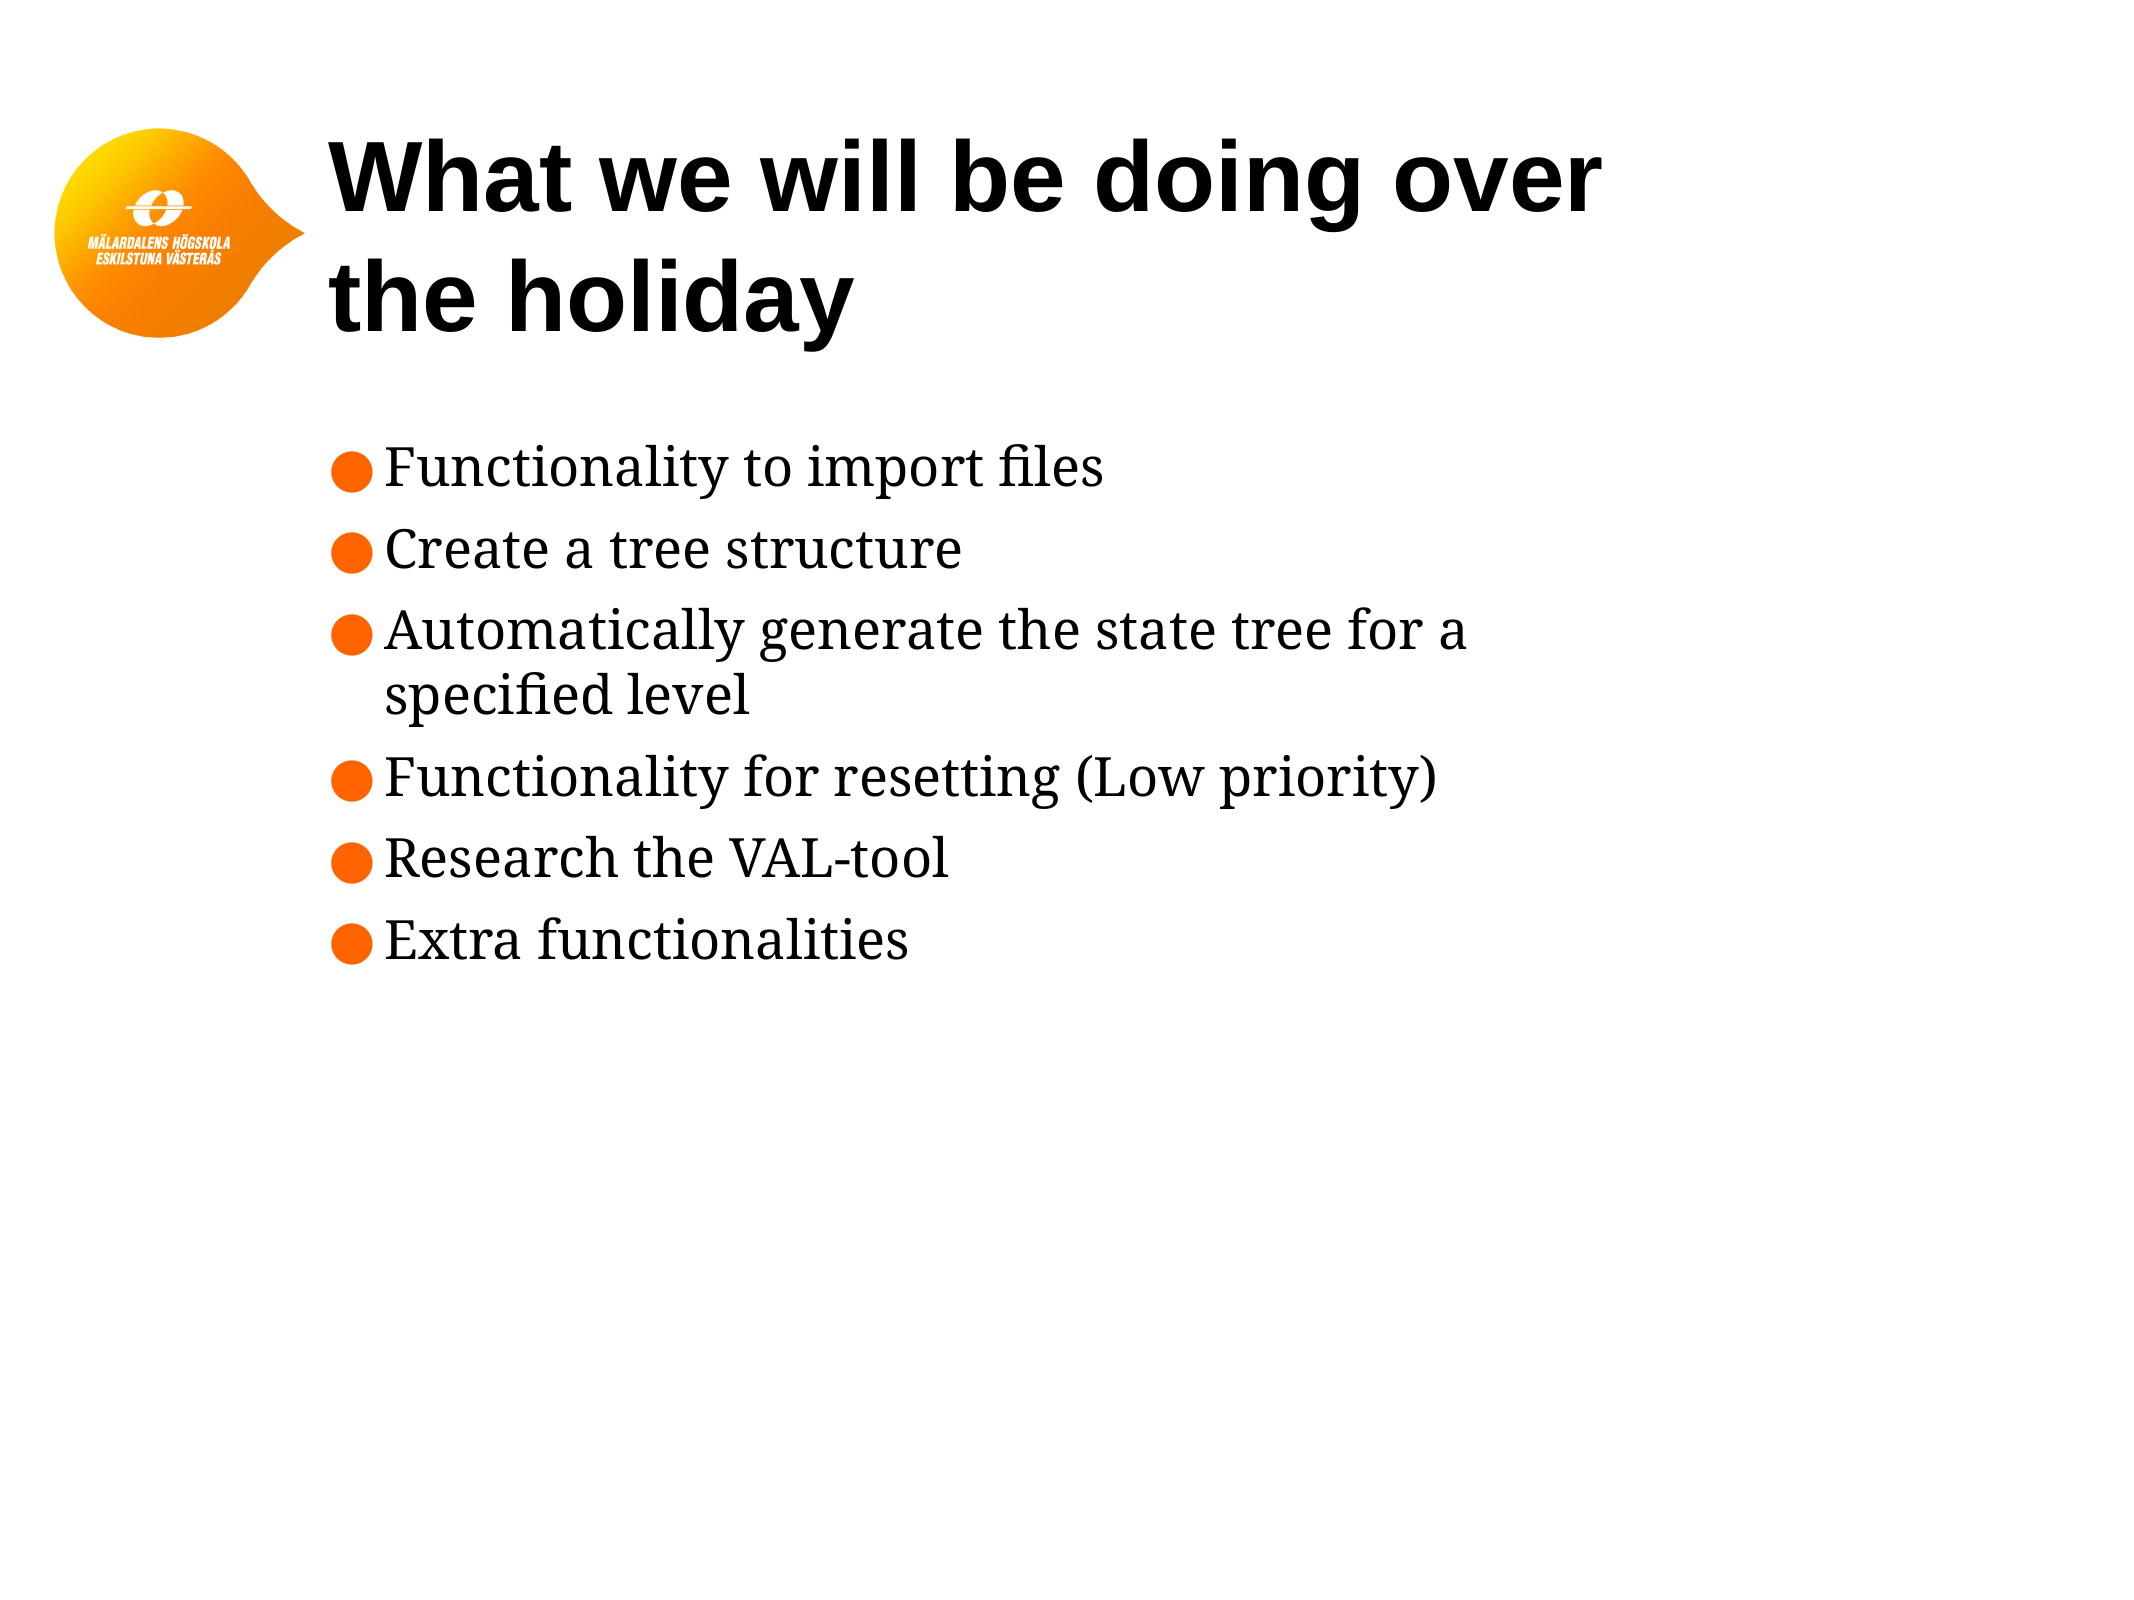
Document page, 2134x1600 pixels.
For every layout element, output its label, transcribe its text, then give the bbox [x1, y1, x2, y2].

picture [54, 128, 305, 338]
list Functionality to import files Create a tree structure Automatically generate the state tree for a specified level Functionality for resetting (Low priority) Research the VAL-tool Extra functionalities [313, 425, 1689, 1275]
title What we will be doing over the holiday [313, 153, 1689, 310]
